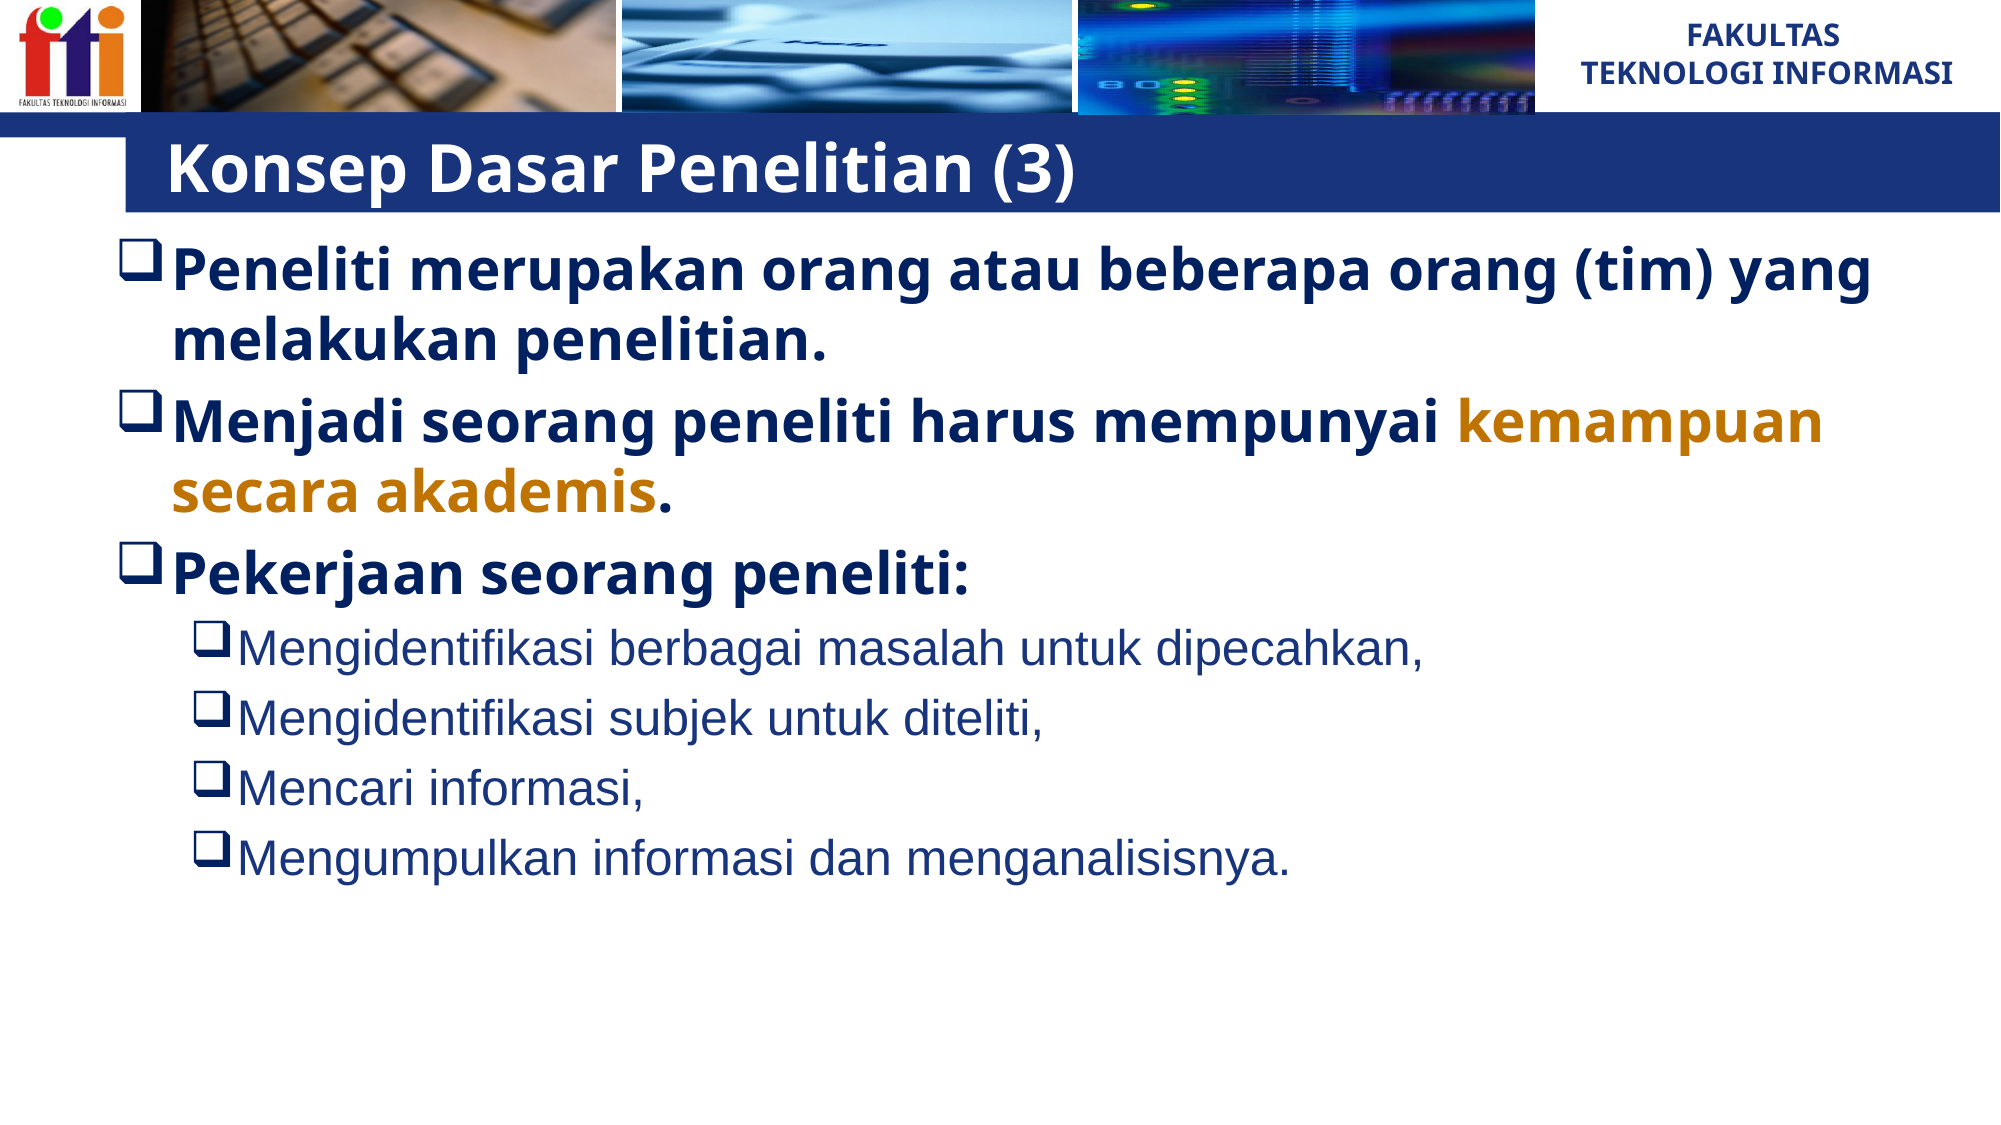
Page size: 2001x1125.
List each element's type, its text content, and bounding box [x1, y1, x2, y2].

picture [622, 0, 1072, 113]
picture [1078, 0, 1535, 115]
list Peneliti merupakan orang atau beberapa orang (tim) yang melakukan penelitian. Menjadi seorang peneliti harus mempunyai kemampuan secara akademis. Pekerjaan seorang peneliti: Mengidentifikasi berbagai masalah untuk dipecahkan, Mengidentifikasi subjek untuk diteliti, Mencari informasi, Mengumpulkan informasi dan menganalisisnya. [99, 224, 1901, 1038]
title Konsep Dasar Penelitian (3) [149, 119, 1934, 213]
picture [19, 6, 126, 106]
picture [141, 0, 616, 112]
